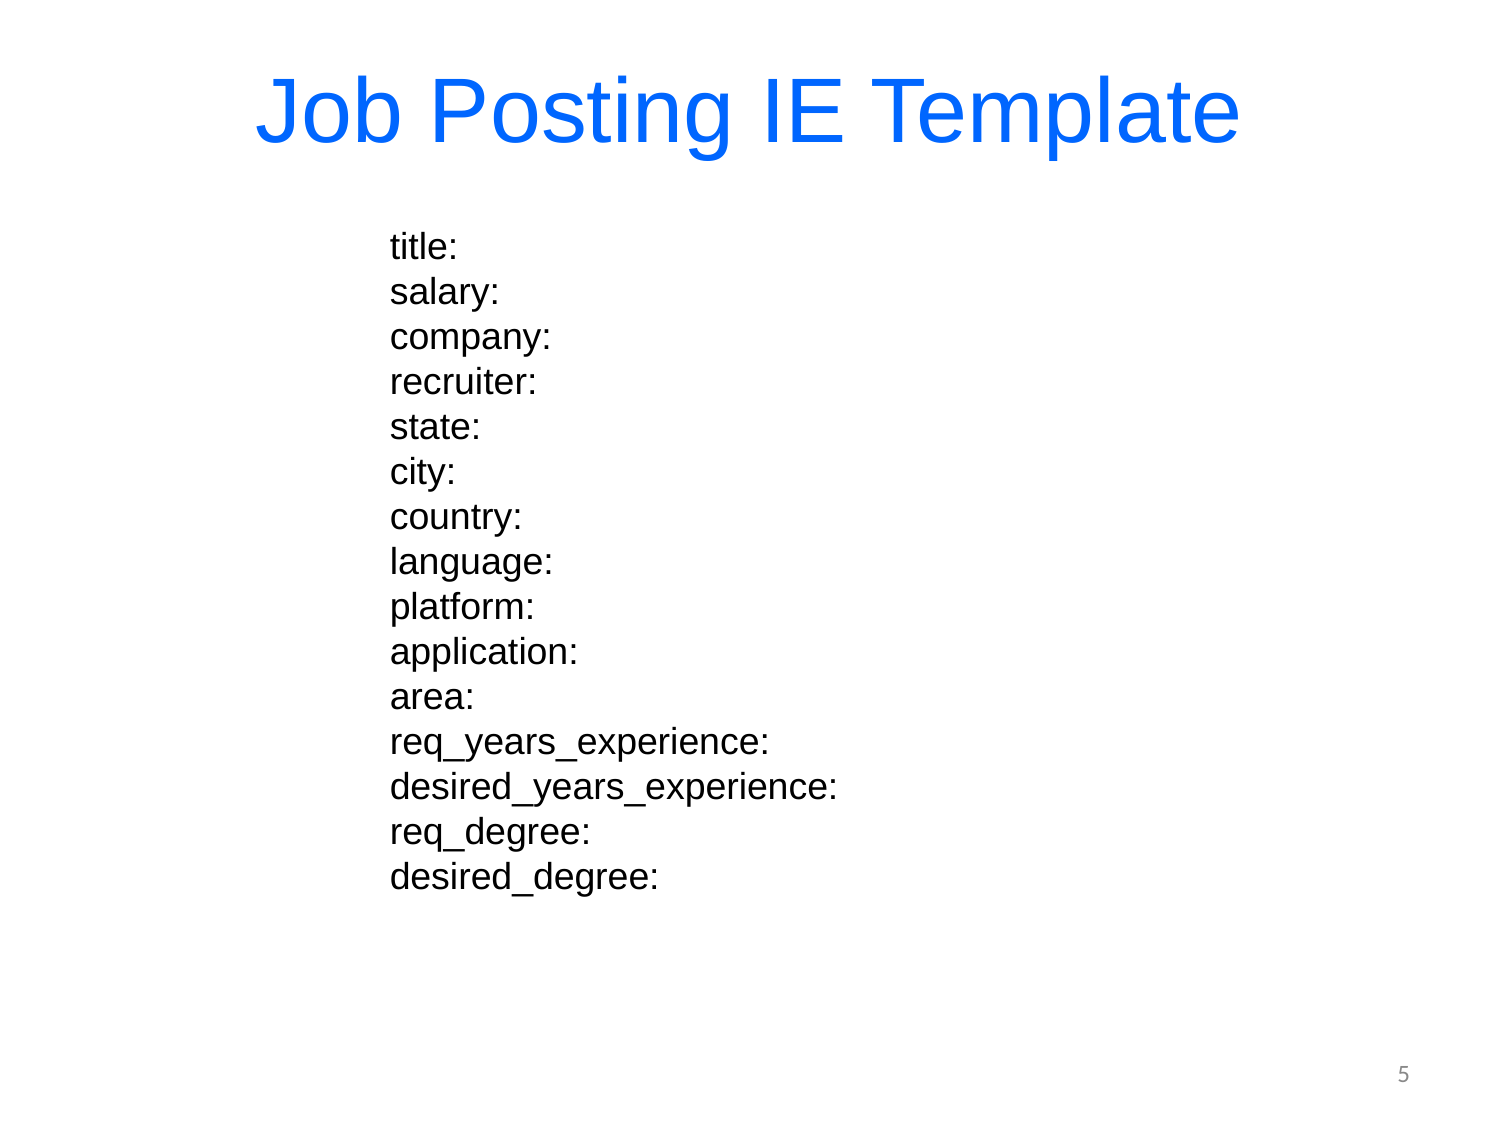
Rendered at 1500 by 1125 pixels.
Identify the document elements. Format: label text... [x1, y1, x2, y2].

text_box title: salary: company: recruiter: state: city: country: language: platform: application: area: req_years_experience: desired_years_experience: req_degree: desired_degree: [374, 214, 1125, 905]
title Job Posting IE Template [75, 12, 1425, 200]
slide_number 5 [1074, 1042, 1425, 1103]
